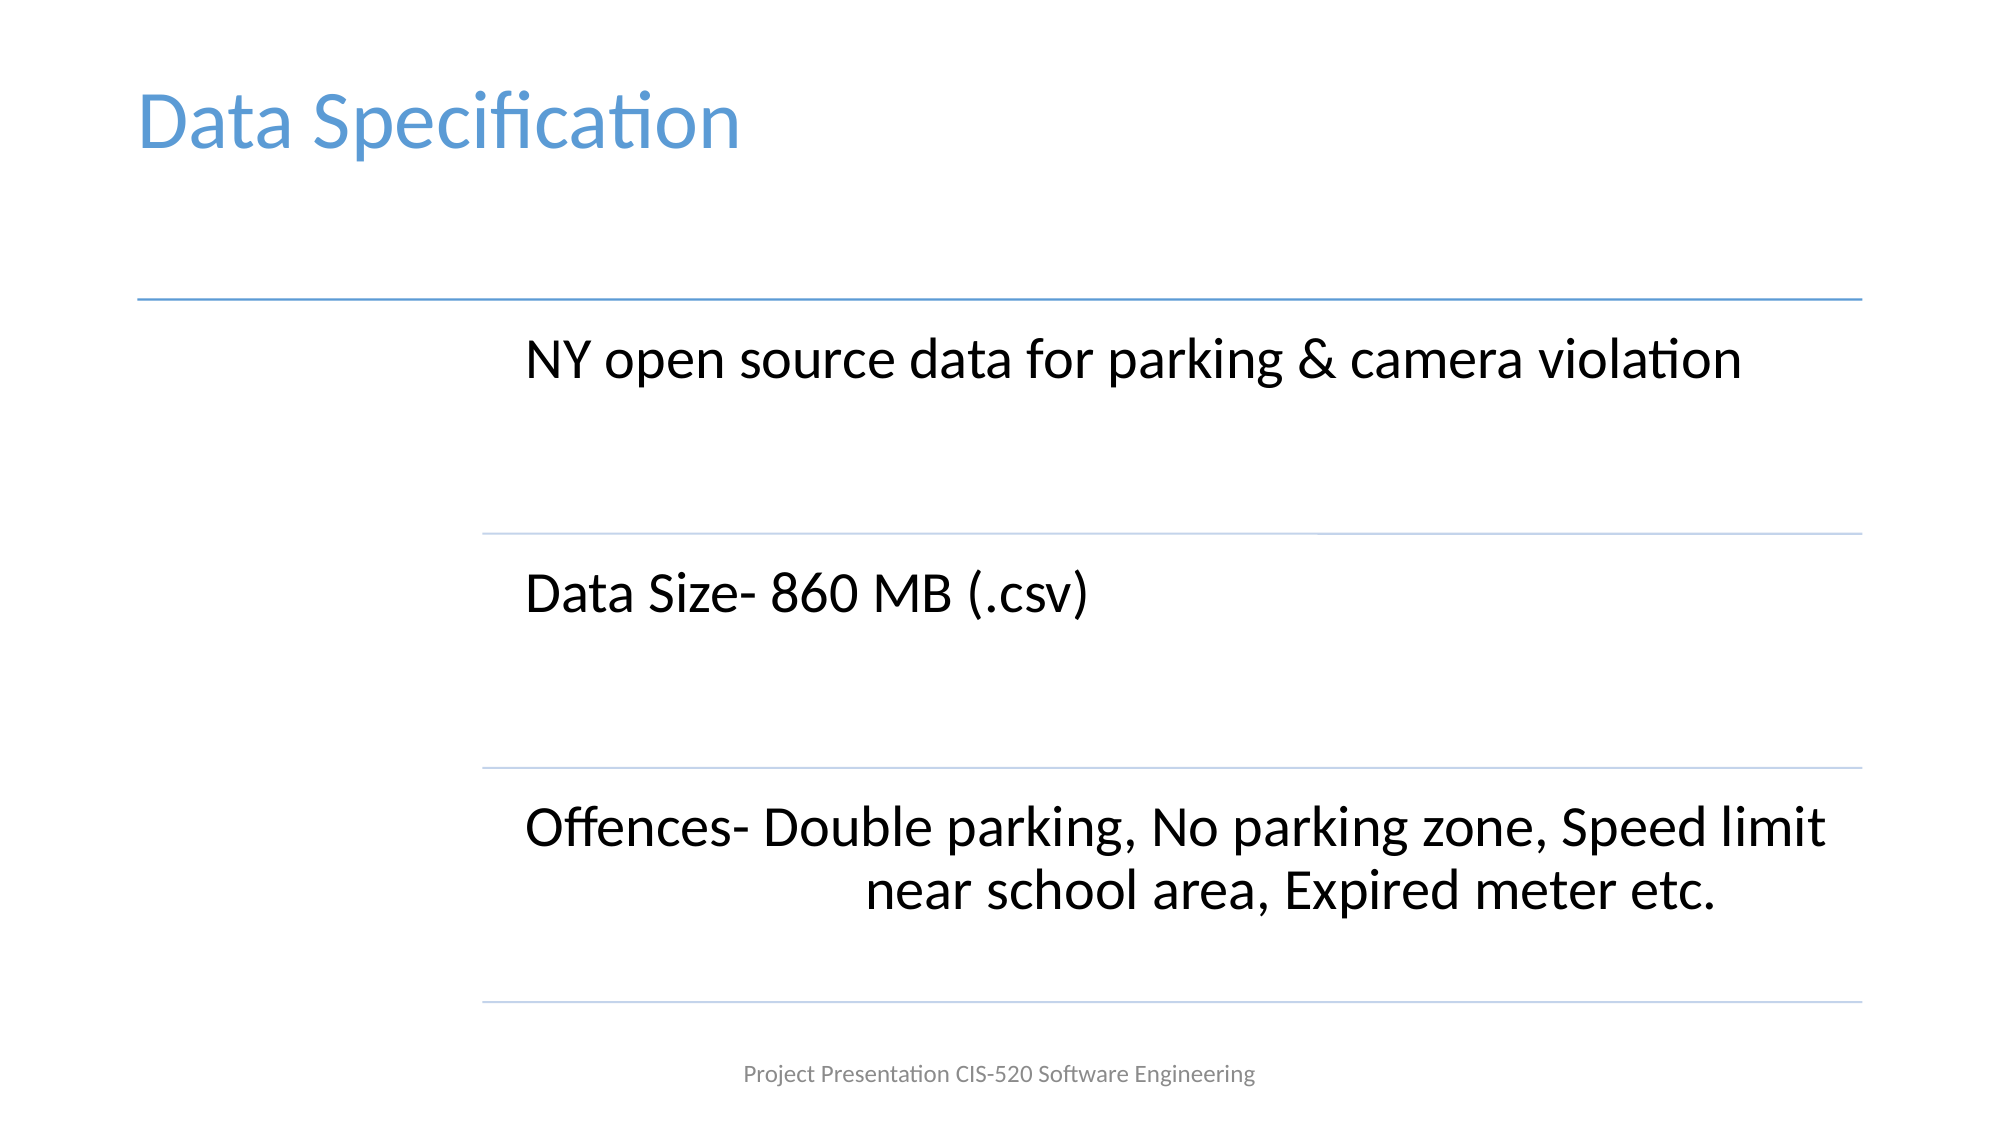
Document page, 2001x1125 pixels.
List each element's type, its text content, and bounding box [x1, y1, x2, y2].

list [137, 299, 1863, 1014]
text_box Data Specification [122, 57, 1663, 173]
footer Project Presentation CIS-520 Software Engineering [662, 1042, 1338, 1103]
